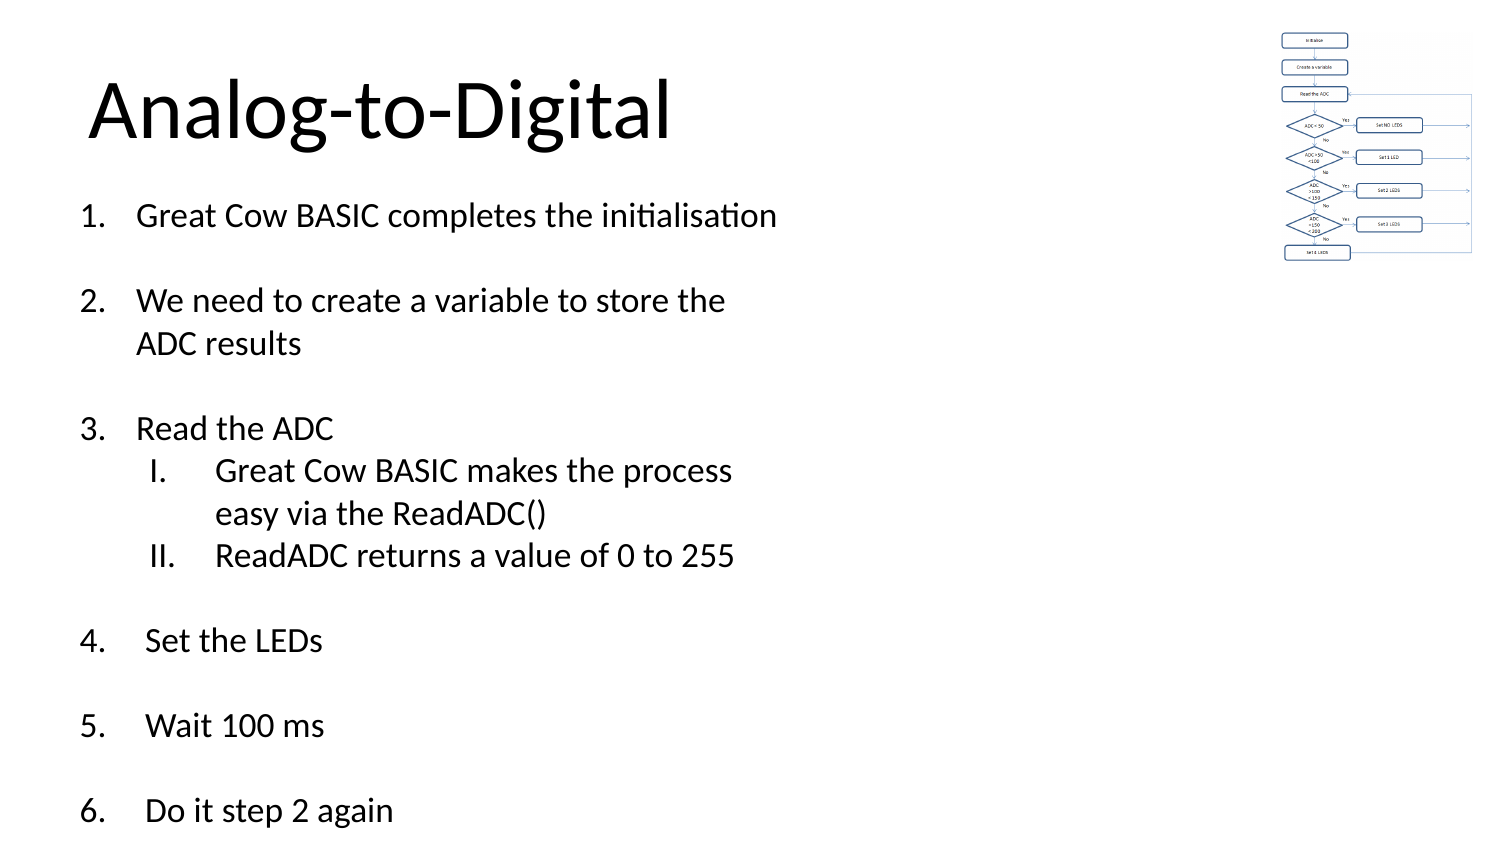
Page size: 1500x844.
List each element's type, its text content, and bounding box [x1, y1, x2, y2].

picture [1281, 31, 1474, 262]
text_box Great Cow BASIC completes the initialisation We need to create a variable to store the ADC results Read the ADC Great Cow BASIC makes the process easy via the ReadADC() ReadADC returns a value of 0 to 255 Set the LEDs Wait 100 ms Do it step 2 again [64, 184, 798, 838]
title Analog-to-Digital [75, 33, 1278, 175]
